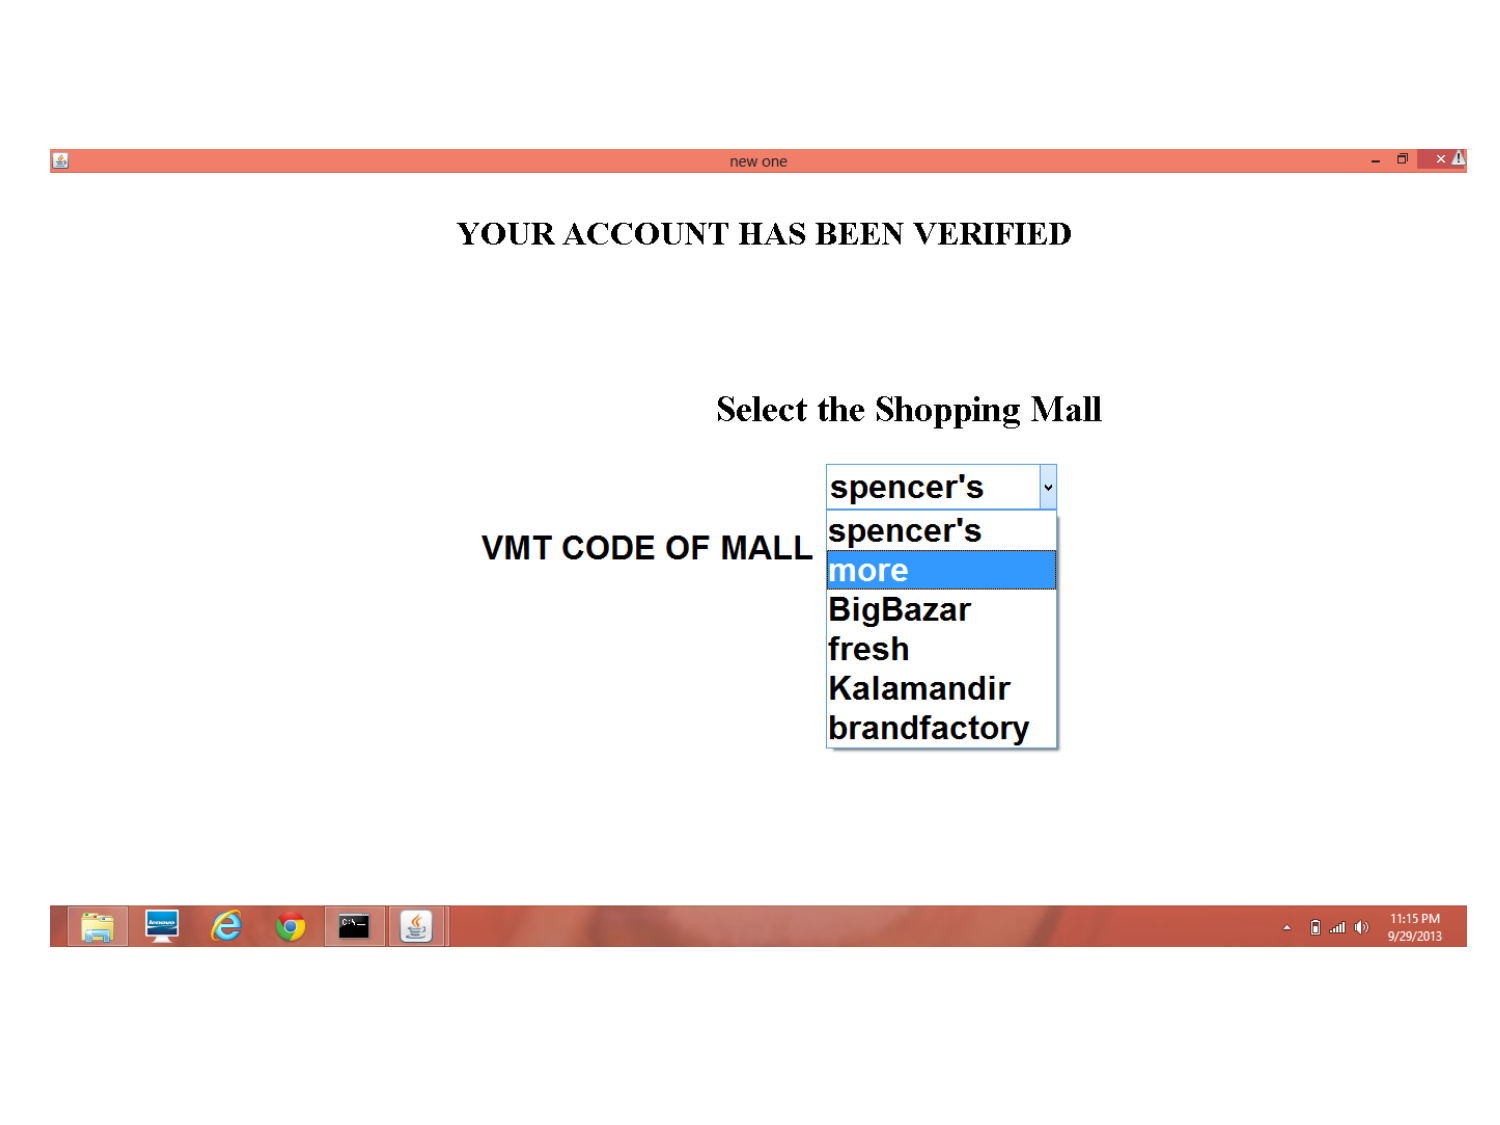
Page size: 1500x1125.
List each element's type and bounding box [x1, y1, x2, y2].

picture [49, 149, 1468, 947]
